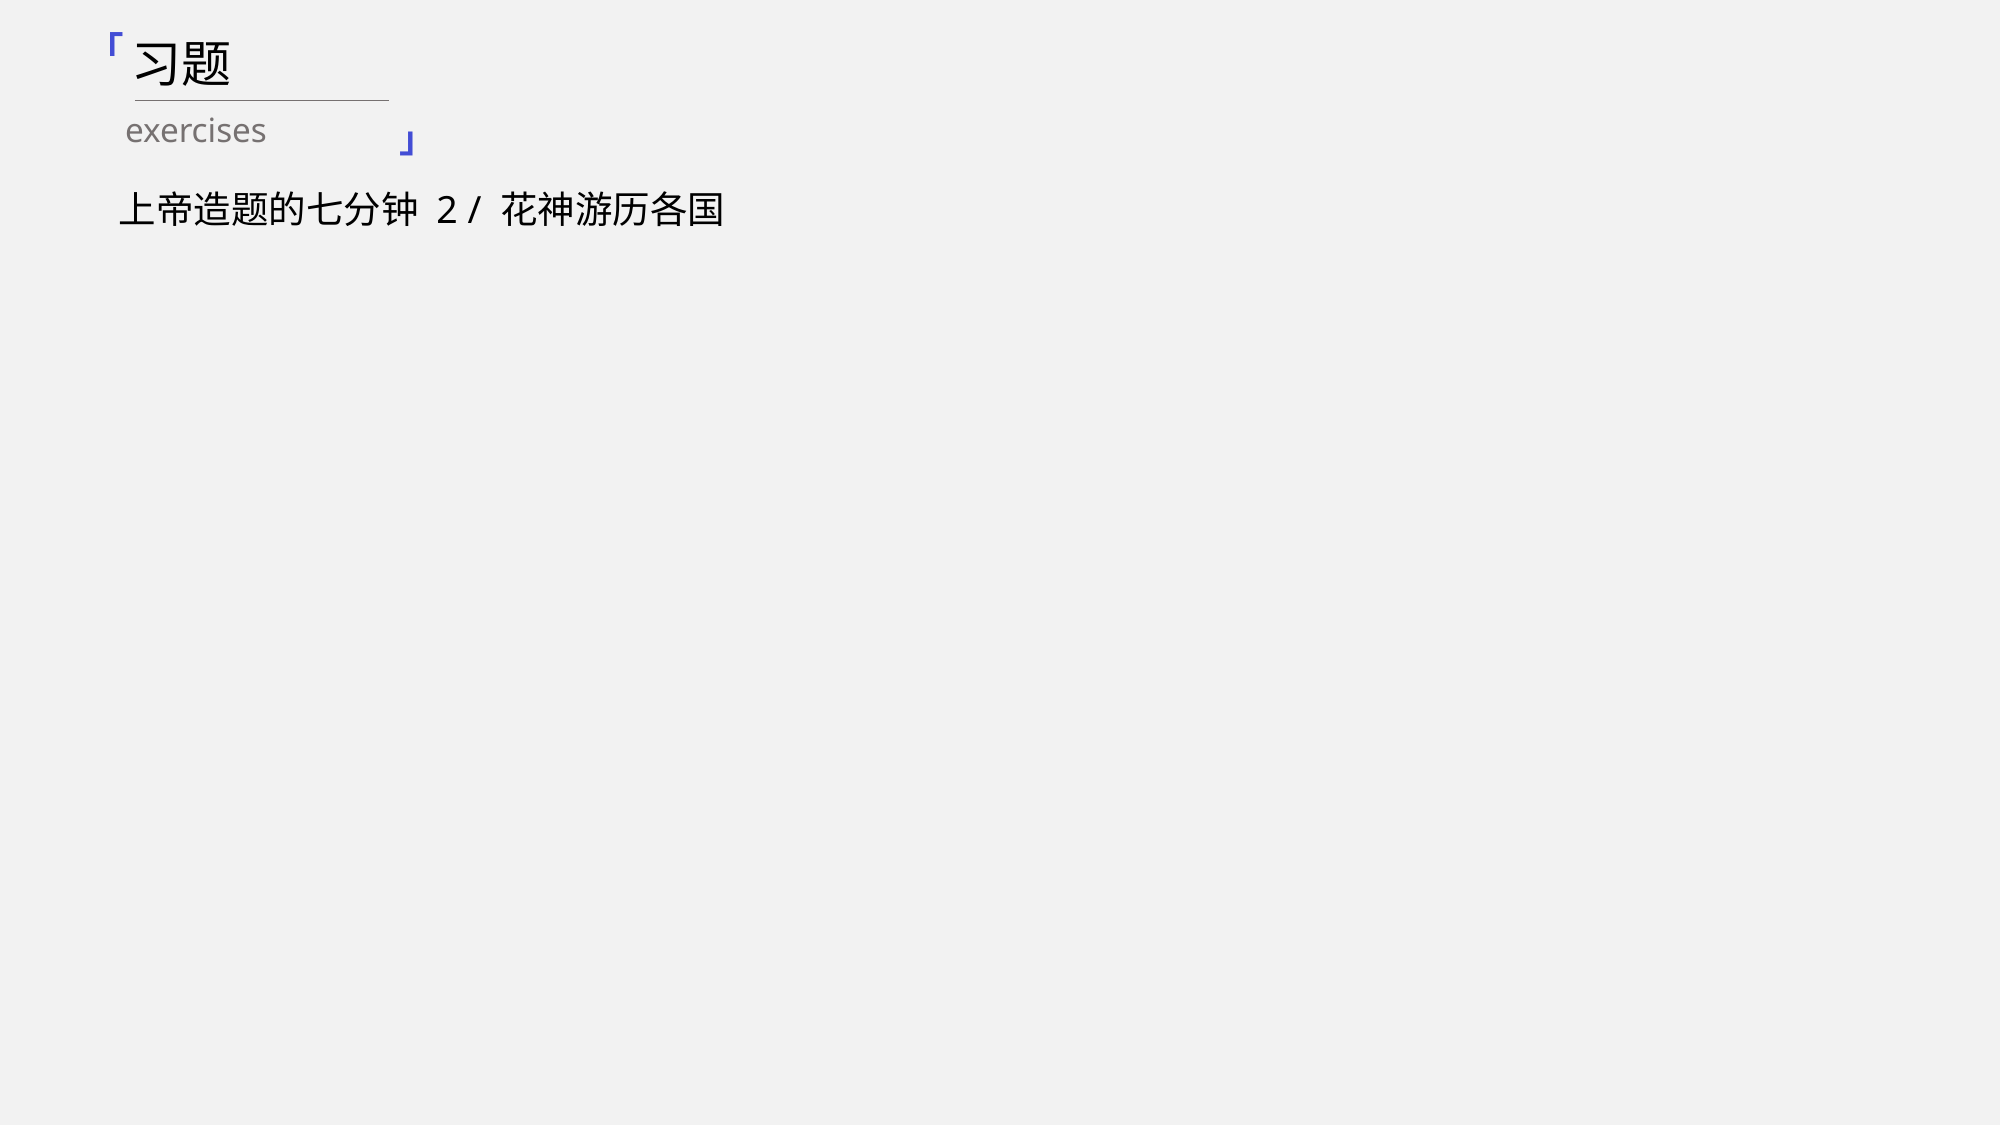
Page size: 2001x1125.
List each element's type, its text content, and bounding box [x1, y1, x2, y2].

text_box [71, 19, 453, 168]
text_box 上帝造题的七分钟 2 / 花神游历各国 [104, 178, 859, 239]
